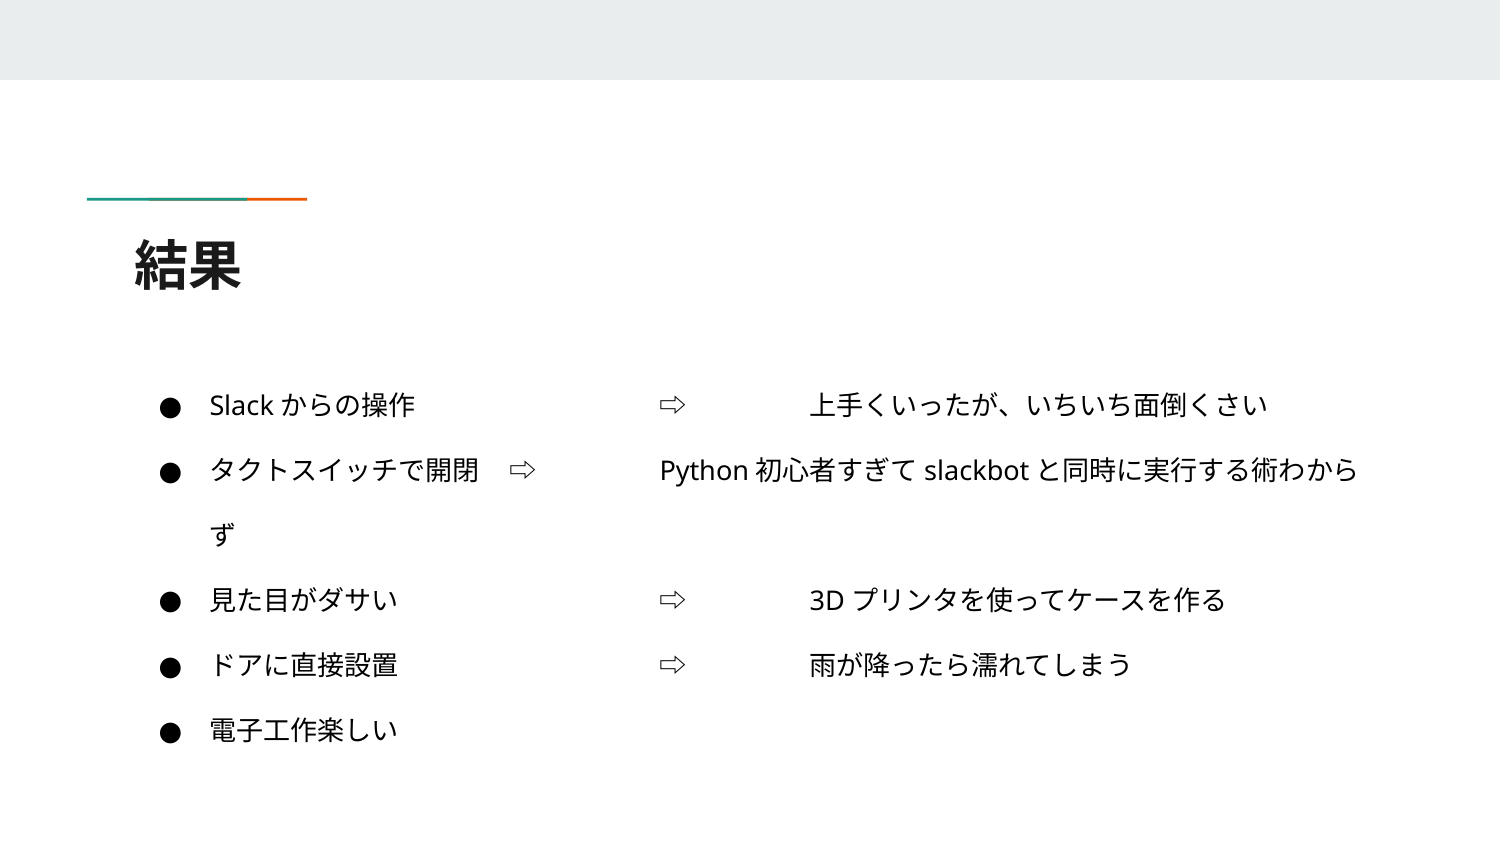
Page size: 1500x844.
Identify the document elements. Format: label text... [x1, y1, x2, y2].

list Slackからの操作 ⇨ 上手くいったが、いちいち面倒くさい タクトスイッチで開閉 ⇨ Python初心者すぎてslackbotと同時に実行する術わからず 見た目がダサい ⇨ 3Dプリンタを使ってケースを作る ドアに直接設置 ⇨ 雨が降ったら濡れてしまう 電子工作楽しい [119, 341, 1381, 712]
title 結果 [119, 216, 1381, 305]
